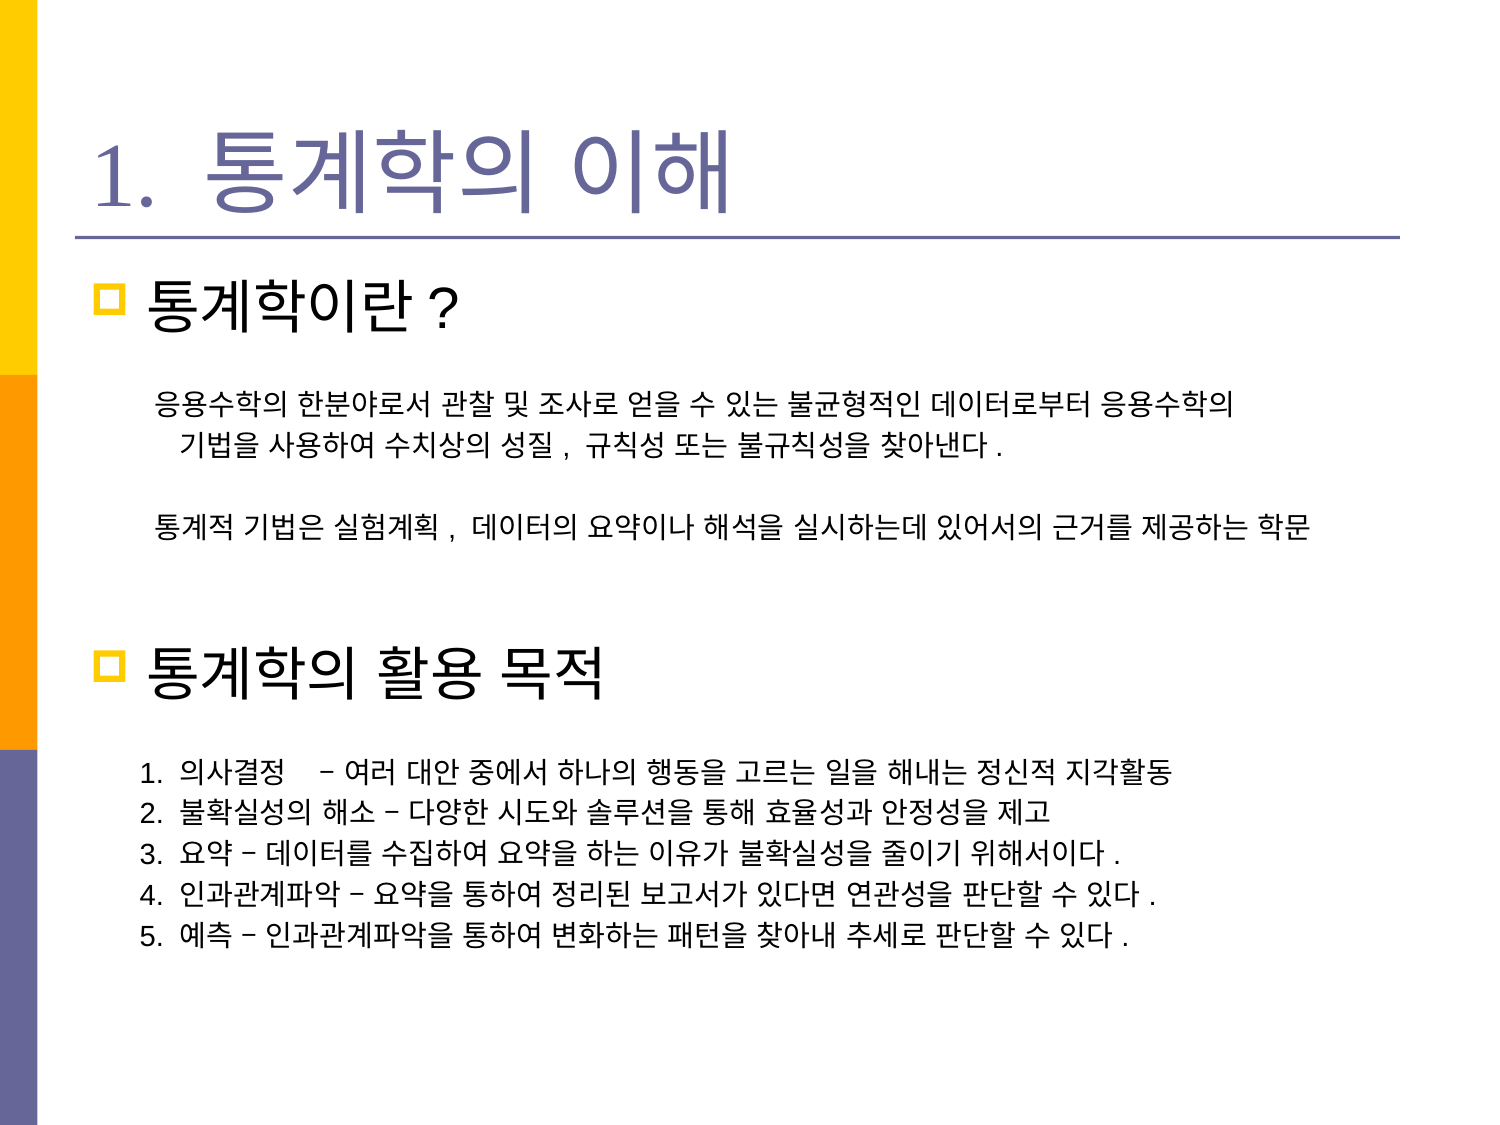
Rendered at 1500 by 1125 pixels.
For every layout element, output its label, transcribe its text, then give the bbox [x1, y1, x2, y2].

list 통계학이란? 응용수학의 한분야로서 관찰 및 조사로 얻을 수 있는 불균형적인 데이터로부터 응용수학의 기법을 사용하여 수치상의 성질, 규칙성 또는 불규칙성을 찾아낸다. 통계적 기법은 실험계획, 데이터의 요약이나 해석을 실시하는데 있어서의 근거를 제공하는 학문 통계학의 활용 목적 1. 의사결정 – 여러 대안 중에서 하나의 행동을 고르는 일을 해내는 정신적 지각활동 2. 불확실성의 해소 – 다양한 시도와 솔루션을 통해 효율성과 안정성을 제고 3. 요약 – 데이터를 수집하여 요약을 하는 이유가 불확실성을 줄이기 위해서이다. 4. 인과관계파악 – 요약을 통하여 정리된 보고서가 있다면 연관성을 판단할 수 있다. 5. 예측 – 인과관계파악을 통하여 변화하는 패턴을 찾아내 추세로 판단할 수 있다. [75, 262, 1425, 1006]
title 1. 통계학의 이해 [75, 45, 1425, 233]
